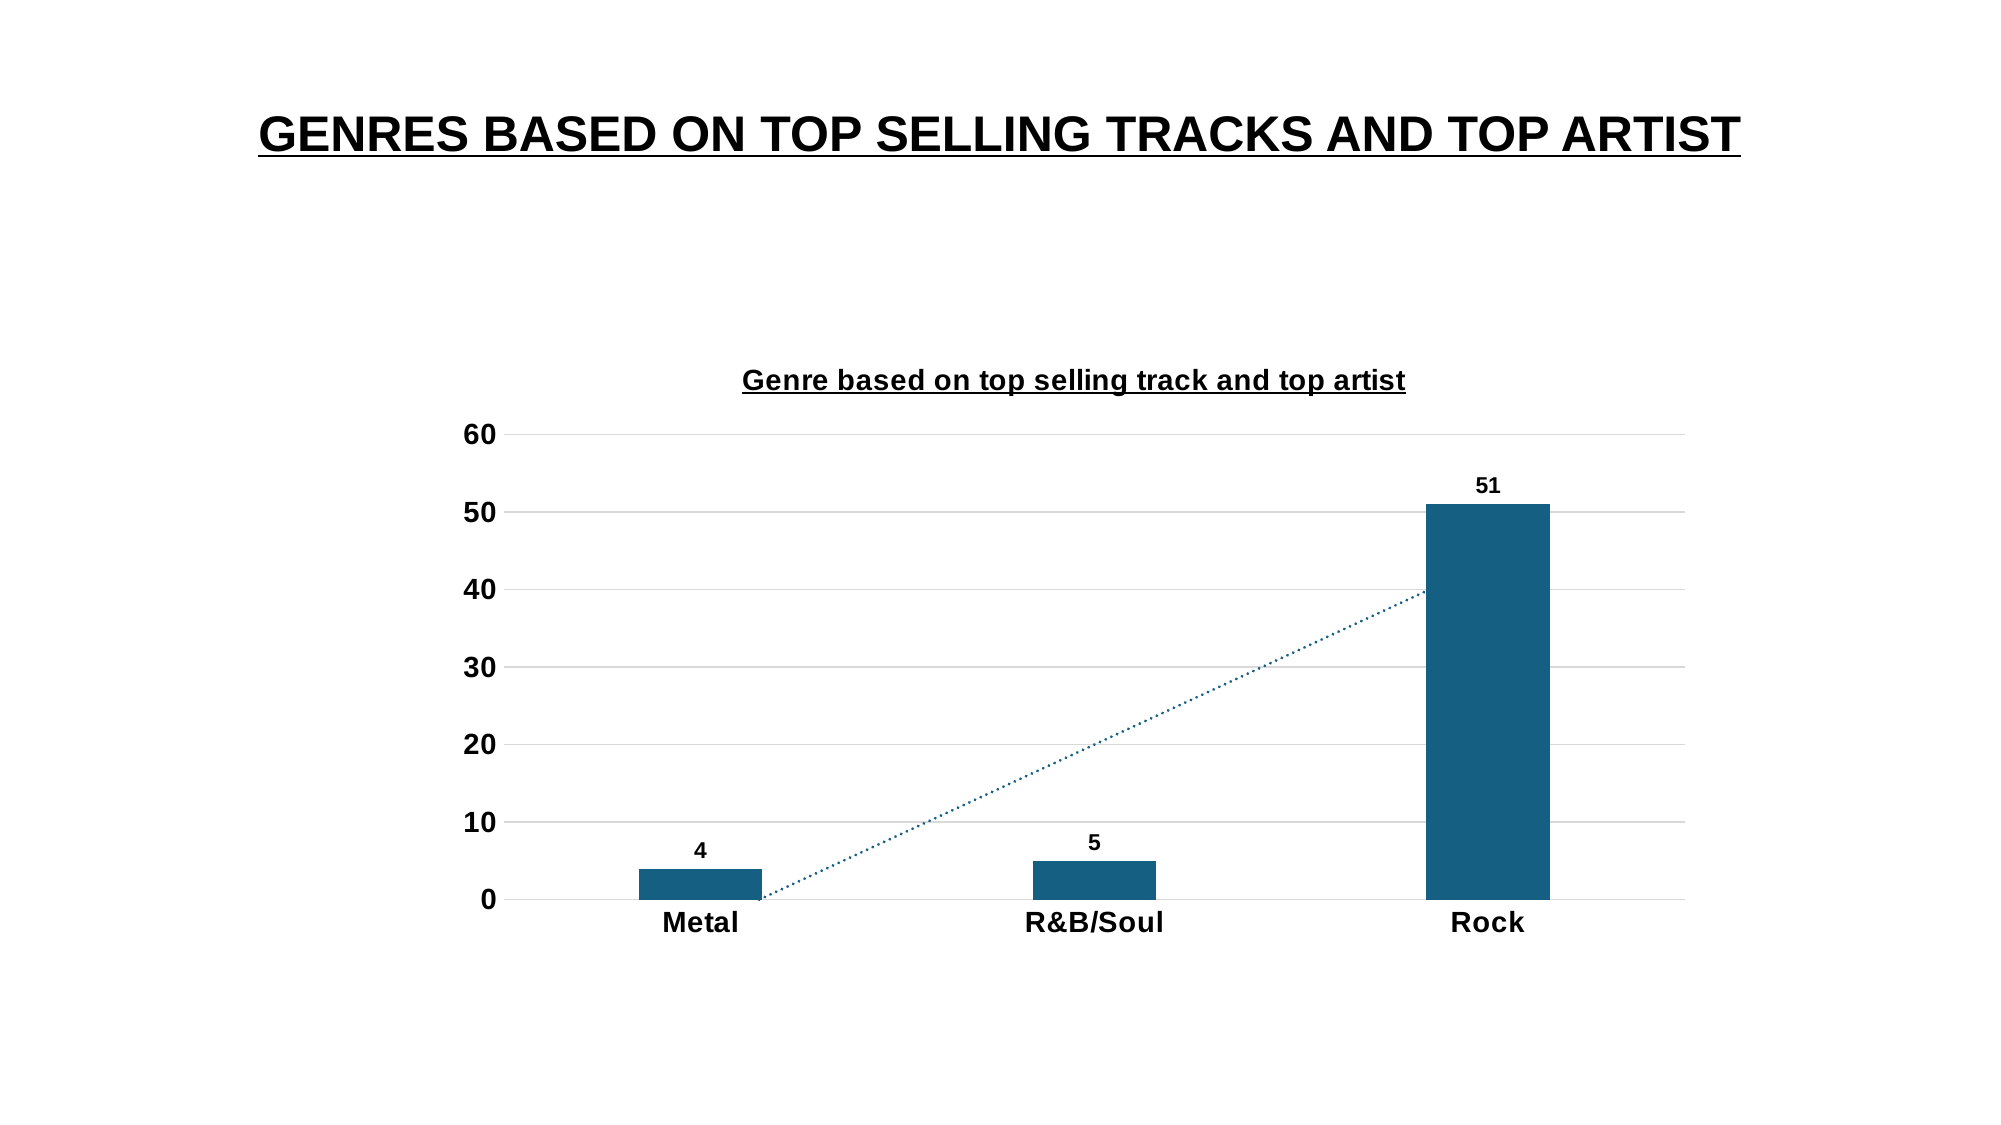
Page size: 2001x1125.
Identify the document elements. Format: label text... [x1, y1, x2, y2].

text_box GENRES BASED ON TOP SELLING TRACKS AND TOP ARTIST [124, 94, 1876, 260]
chart [437, 334, 1711, 951]
